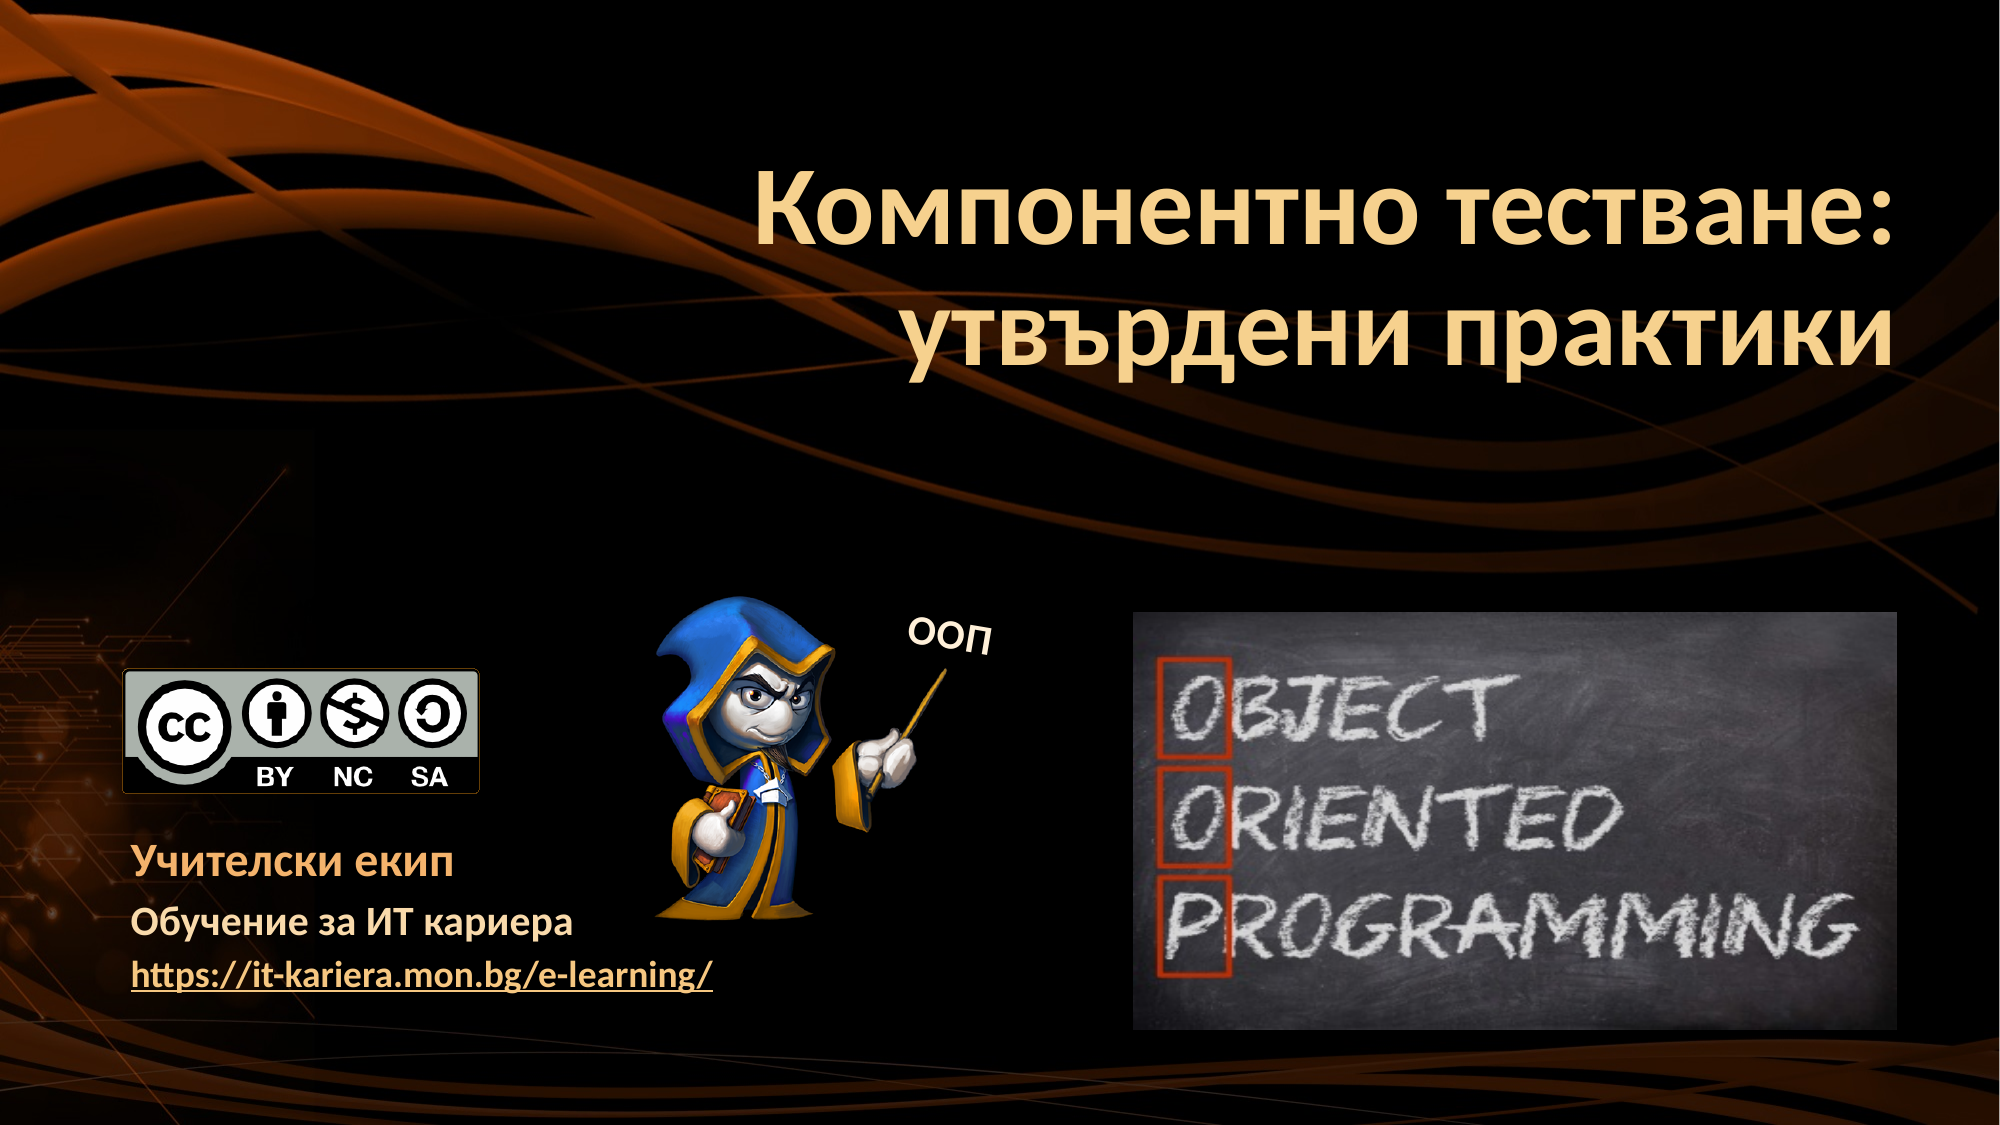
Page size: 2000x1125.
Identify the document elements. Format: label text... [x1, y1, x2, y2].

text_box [122, 594, 1009, 1009]
text_box [574, 314, 1898, 534]
text_box Компонентно тестване: утвърдени практики [212, 137, 1898, 400]
picture [0, 0, 2000, 1125]
